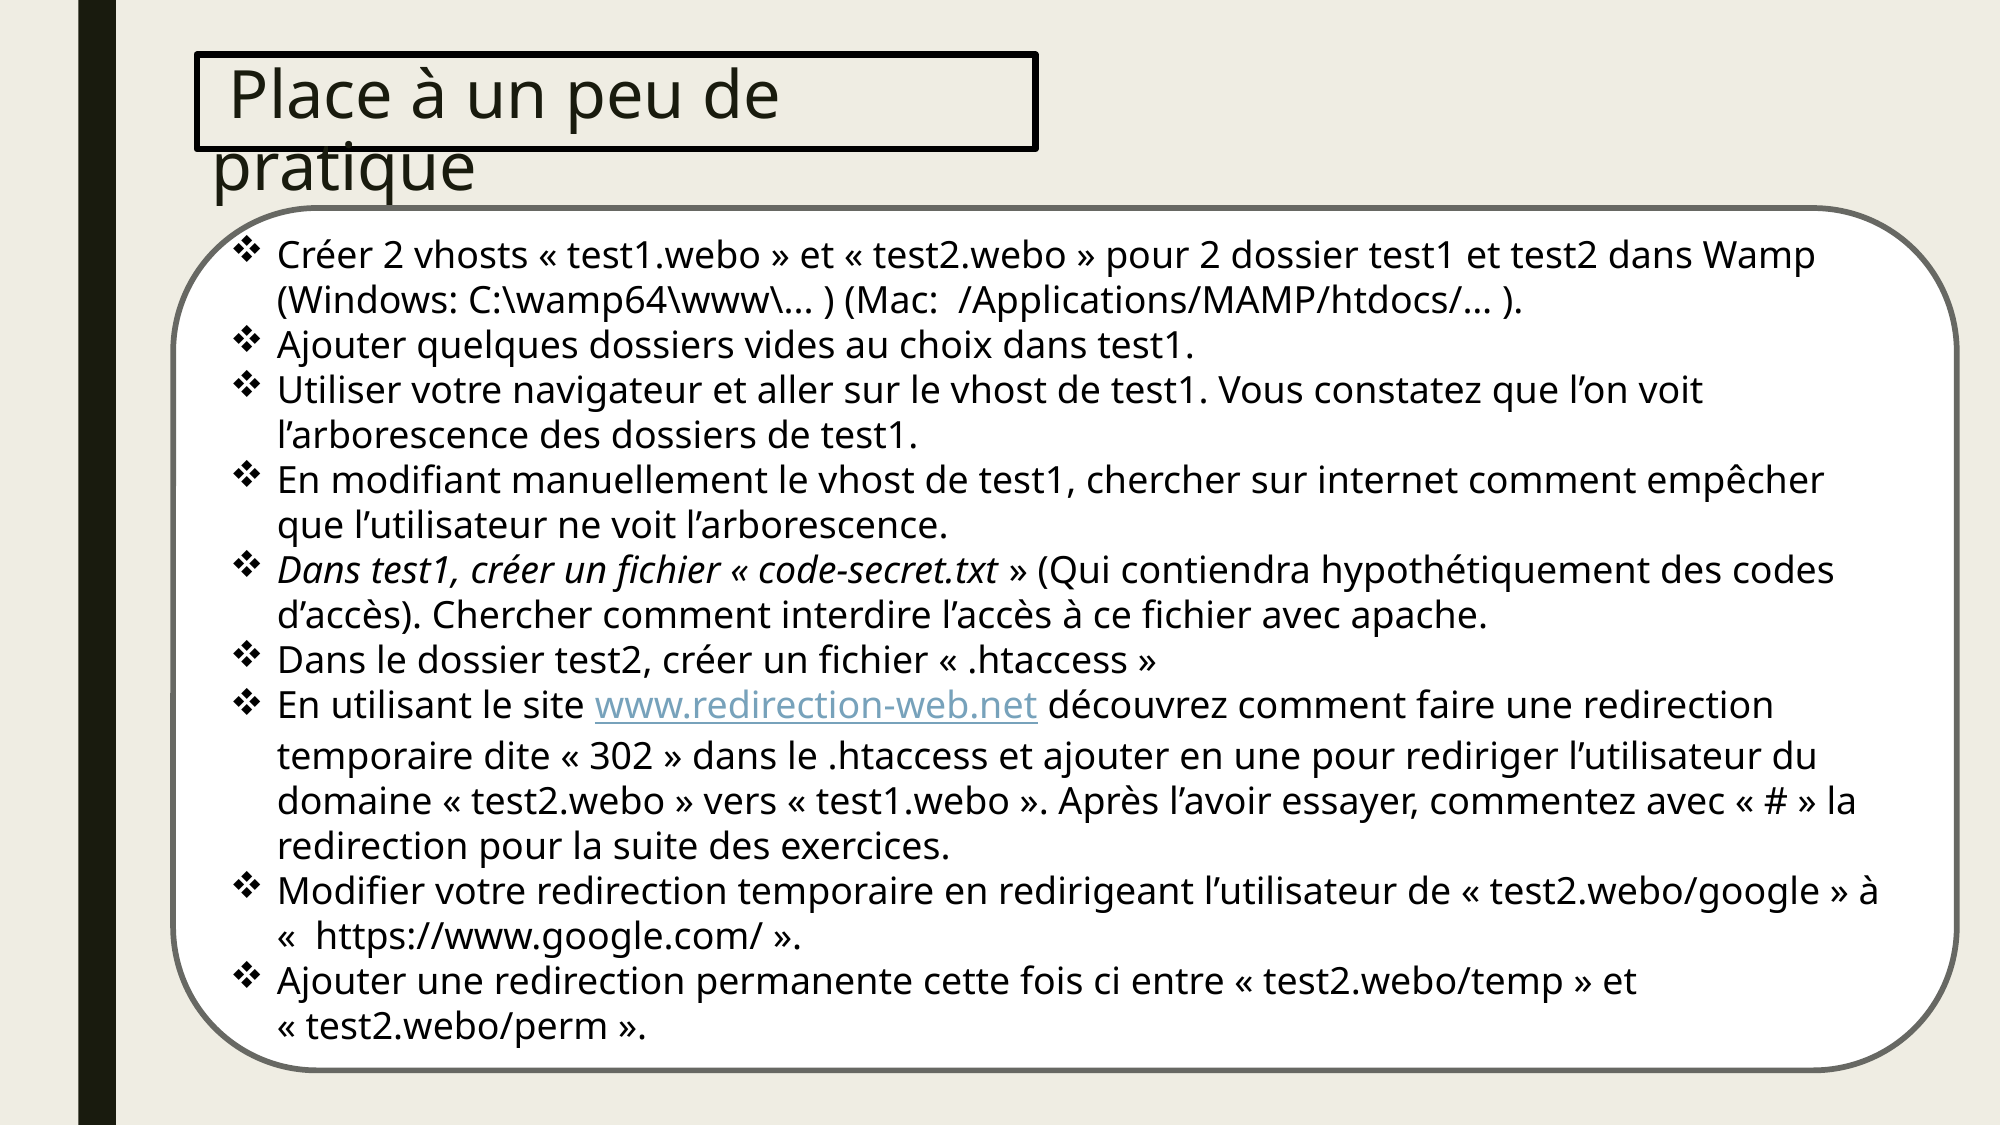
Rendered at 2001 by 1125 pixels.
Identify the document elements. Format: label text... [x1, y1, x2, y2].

text_box Créer 2 vhosts « test1.webo » et « test2.webo » pour 2 dossier test1 et test2 dans Wamp (Windows: C:\wamp64\www\... ) (Mac: /Applications/MAMP/htdocs/… ). Ajouter quelques dossiers vides au choix dans test1. Utiliser votre navigateur et aller sur le vhost de test1. Vous constatez que l’on voit l’arborescence des dossiers de test1. En modifiant manuellement le vhost de test1, chercher sur internet comment empêcher que l’utilisateur ne voit l’arborescence. Dans test1, créer un fichier « code-secret.txt » (Qui contiendra hypothétiquement des codes d’accès). Chercher comment interdire l’accès à ce fichier avec apache. Dans le dossier test2, créer un fichier « .htaccess » En utilisant le site www.redirection-web.net découvrez comment faire une redirection temporaire dite « 302 » dans le .htaccess et ajouter en une pour rediriger l’utilisateur du domaine « test2.webo » vers « test1.webo ». Après l’avoir essayer, commentez avec « # » la redirection pour la suite des exercices. Modifier votre redirection temporaire en redirigeant l’utilisateur de « test2.webo/google » à « https://www.google.com/ ». Ajouter une redirection permanente cette fois ci entre « test2.webo/temp » et « test2.webo/perm ». [170, 205, 1960, 1074]
title Place à un peu de pratique [196, 54, 1036, 149]
